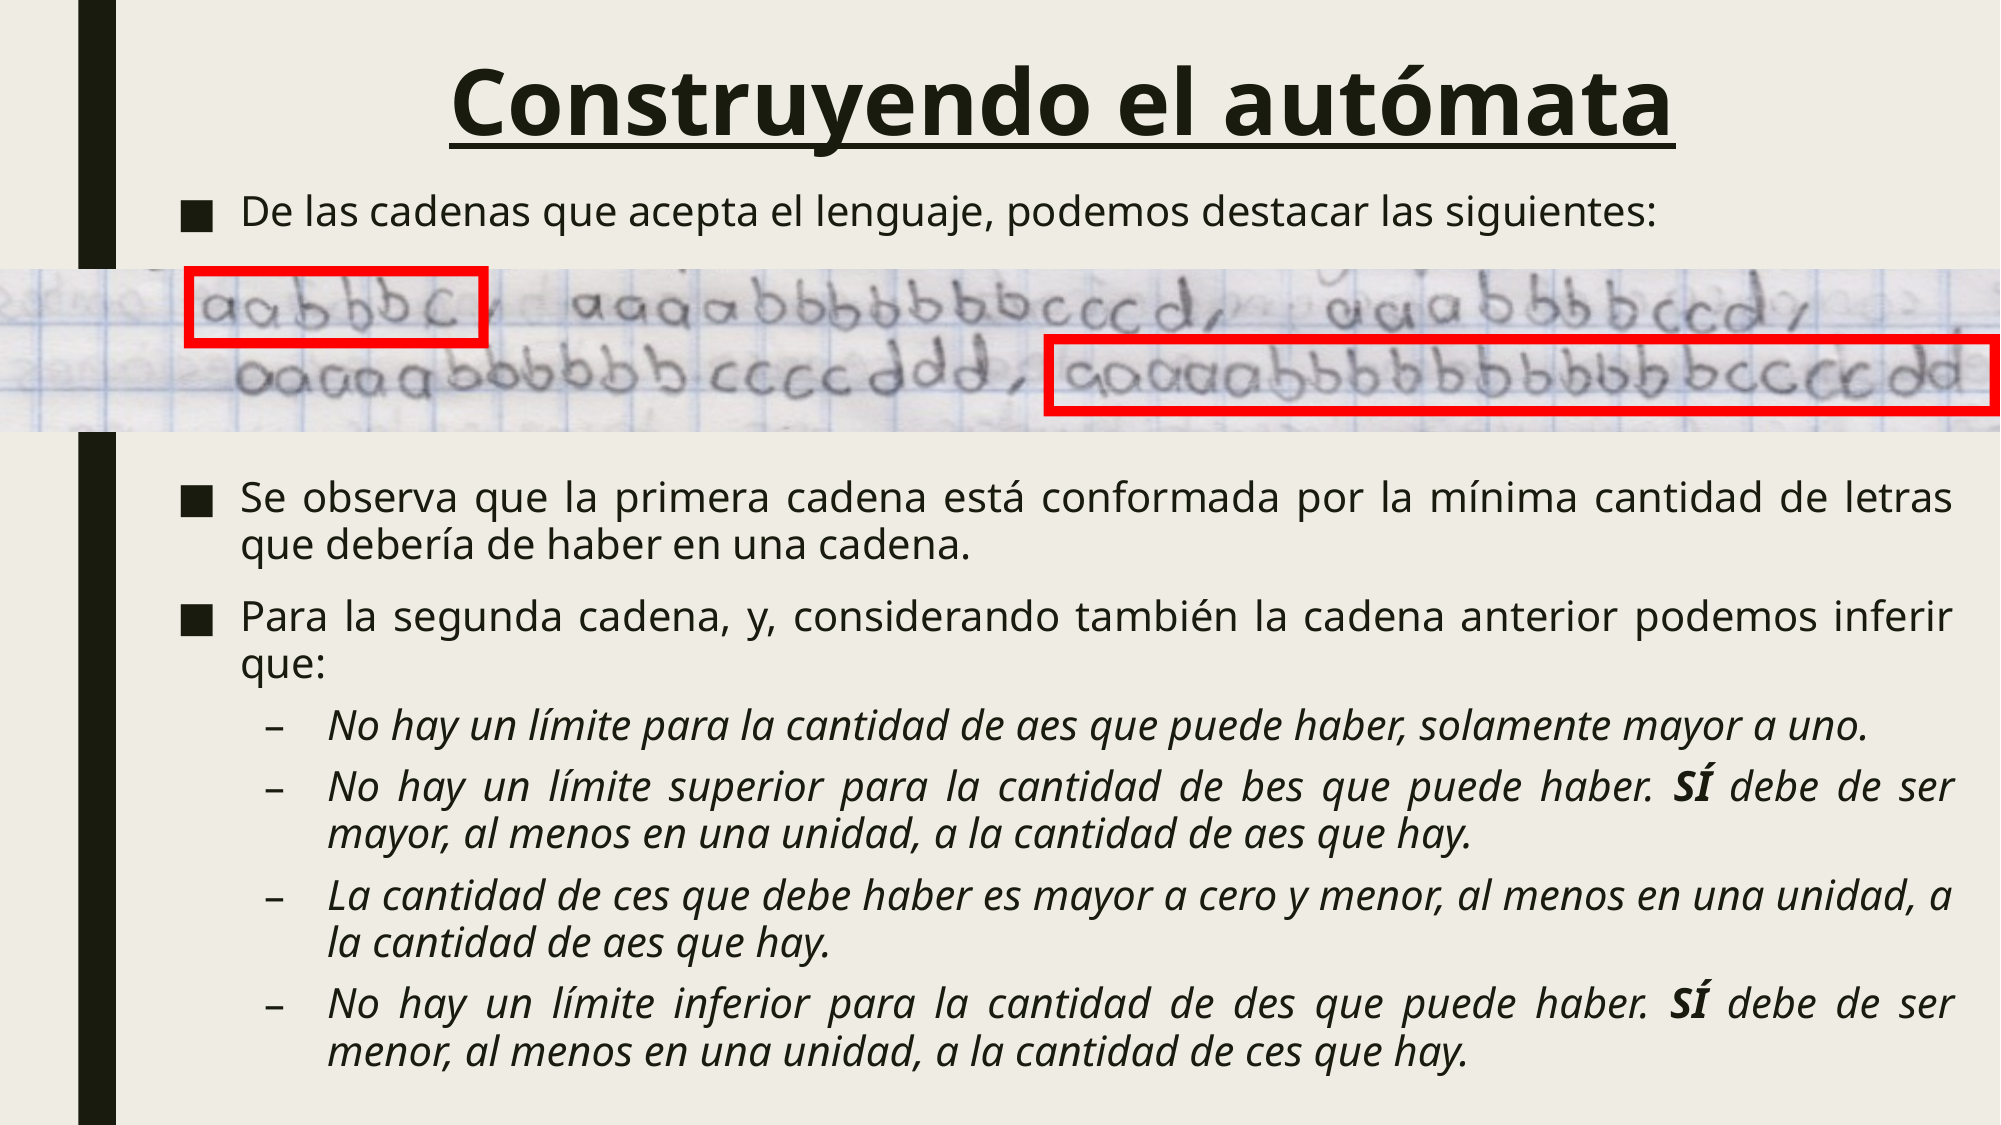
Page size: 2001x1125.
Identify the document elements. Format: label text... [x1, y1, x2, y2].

picture [0, 269, 2000, 432]
title Construyendo el autómata [125, 50, 2000, 167]
text_box Se observa que la primera cadena está conformada por la mínima cantidad de letras que debería de haber en una cadena. Para la segunda cadena, y, considerando también la cadena anterior podemos inferir que: No hay un límite para la cantidad de aes que puede haber, solamente mayor a uno. No hay un límite superior para la cantidad de bes que puede haber. SÍ debe de ser mayor, al menos en una unidad, a la cantidad de aes que hay. La cantidad de ces que debe haber es mayor a cero y menor, al menos en una unidad, a la cantidad de aes que hay. No hay un límite inferior para la cantidad de des que puede haber. SÍ debe de ser menor, al menos en una unidad, a la cantidad de ces que hay. [162, 466, 1970, 1125]
text_box [181, 263, 492, 269]
list De las cadenas que acepta el lenguaje, podemos destacar las siguientes: [162, 181, 1970, 267]
